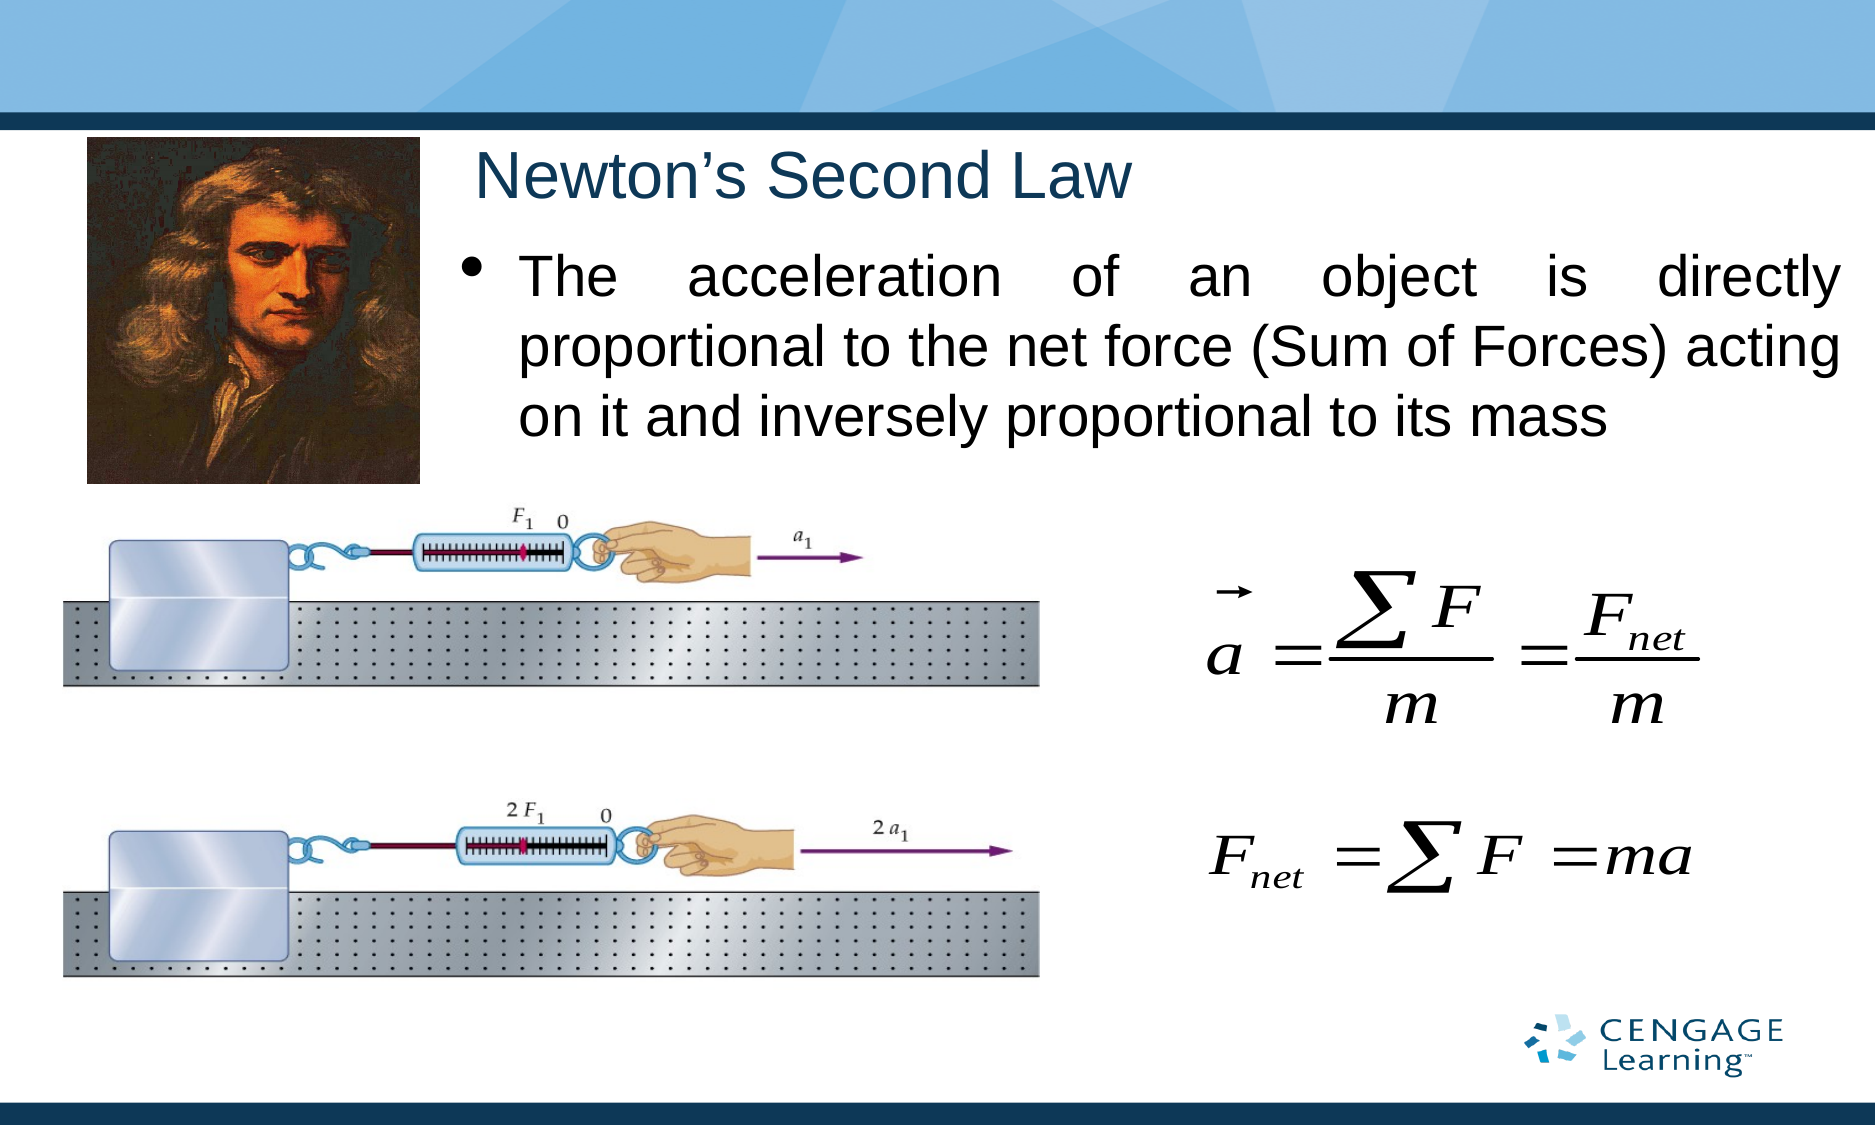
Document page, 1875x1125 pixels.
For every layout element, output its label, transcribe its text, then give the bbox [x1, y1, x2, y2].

picture [87, 137, 420, 484]
picture [1494, 990, 1812, 1101]
text_box Newton’s Second Law [474, 112, 1775, 233]
text_box The acceleration of an object is directly proportional to the net force (Sum of Forces) acting on it and inversely proportional to its mass [462, 238, 1844, 414]
picture [0, 0, 1875, 112]
picture [62, 501, 1041, 992]
picture [1195, 806, 1713, 909]
picture [1193, 553, 1715, 738]
